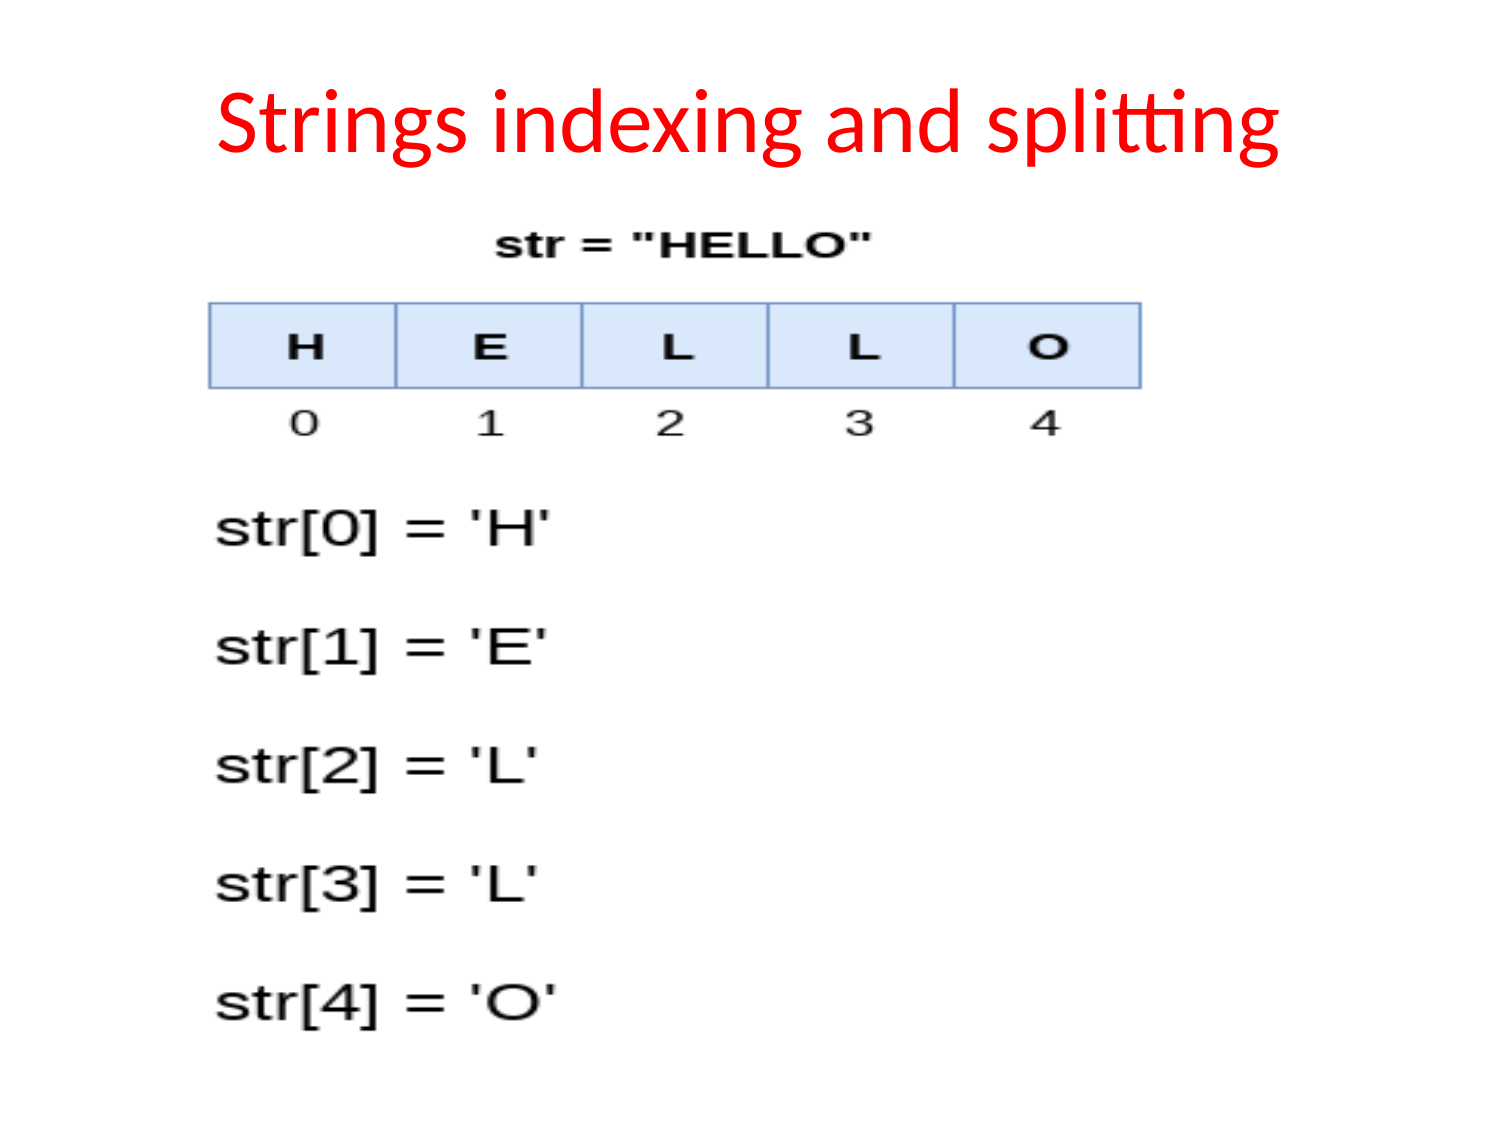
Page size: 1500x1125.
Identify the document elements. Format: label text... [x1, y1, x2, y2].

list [199, 199, 1363, 1063]
title Strings indexing and splitting [75, 45, 1425, 188]
